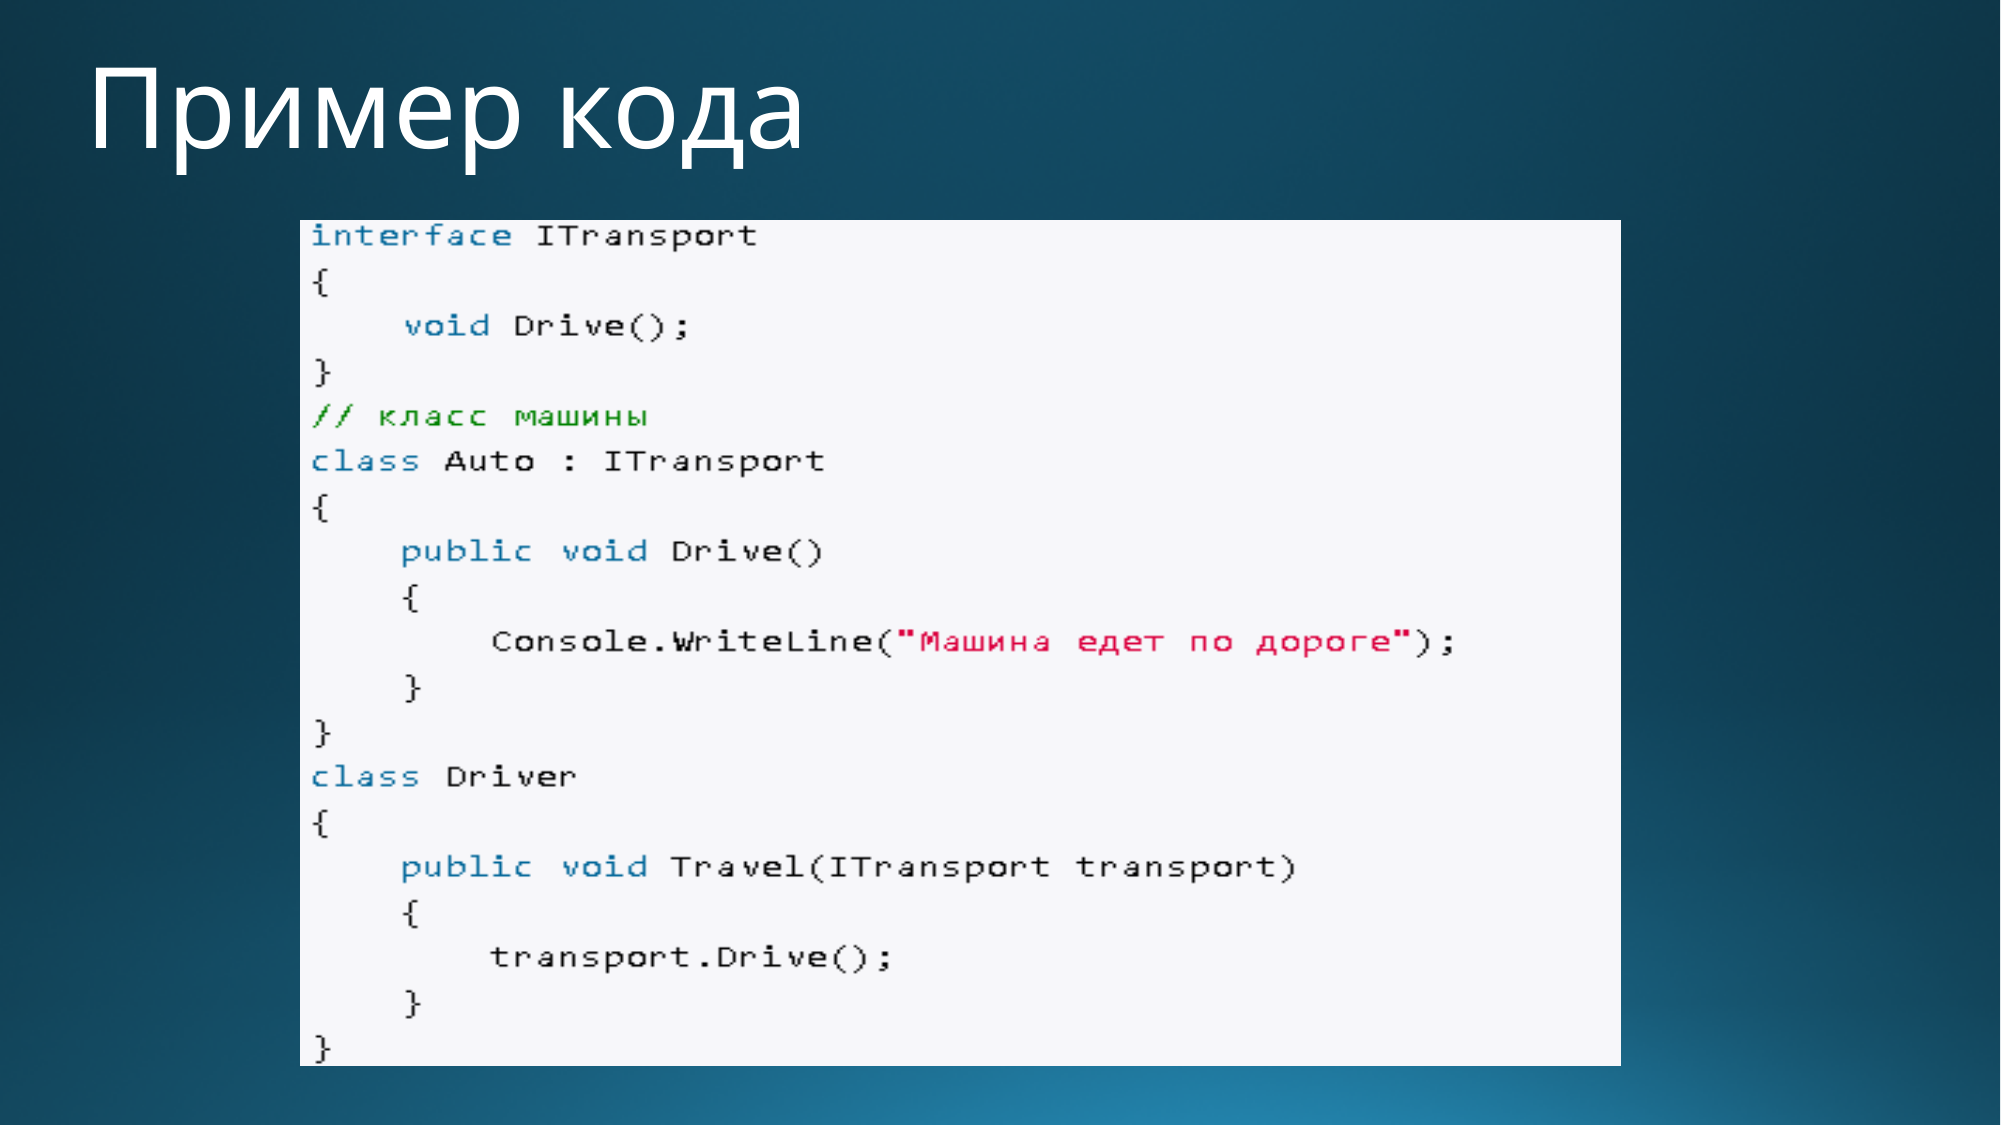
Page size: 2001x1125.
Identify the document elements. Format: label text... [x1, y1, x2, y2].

picture [0, 0, 2001, 1125]
title Пример кода [70, 3, 1796, 221]
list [299, 220, 1621, 1066]
